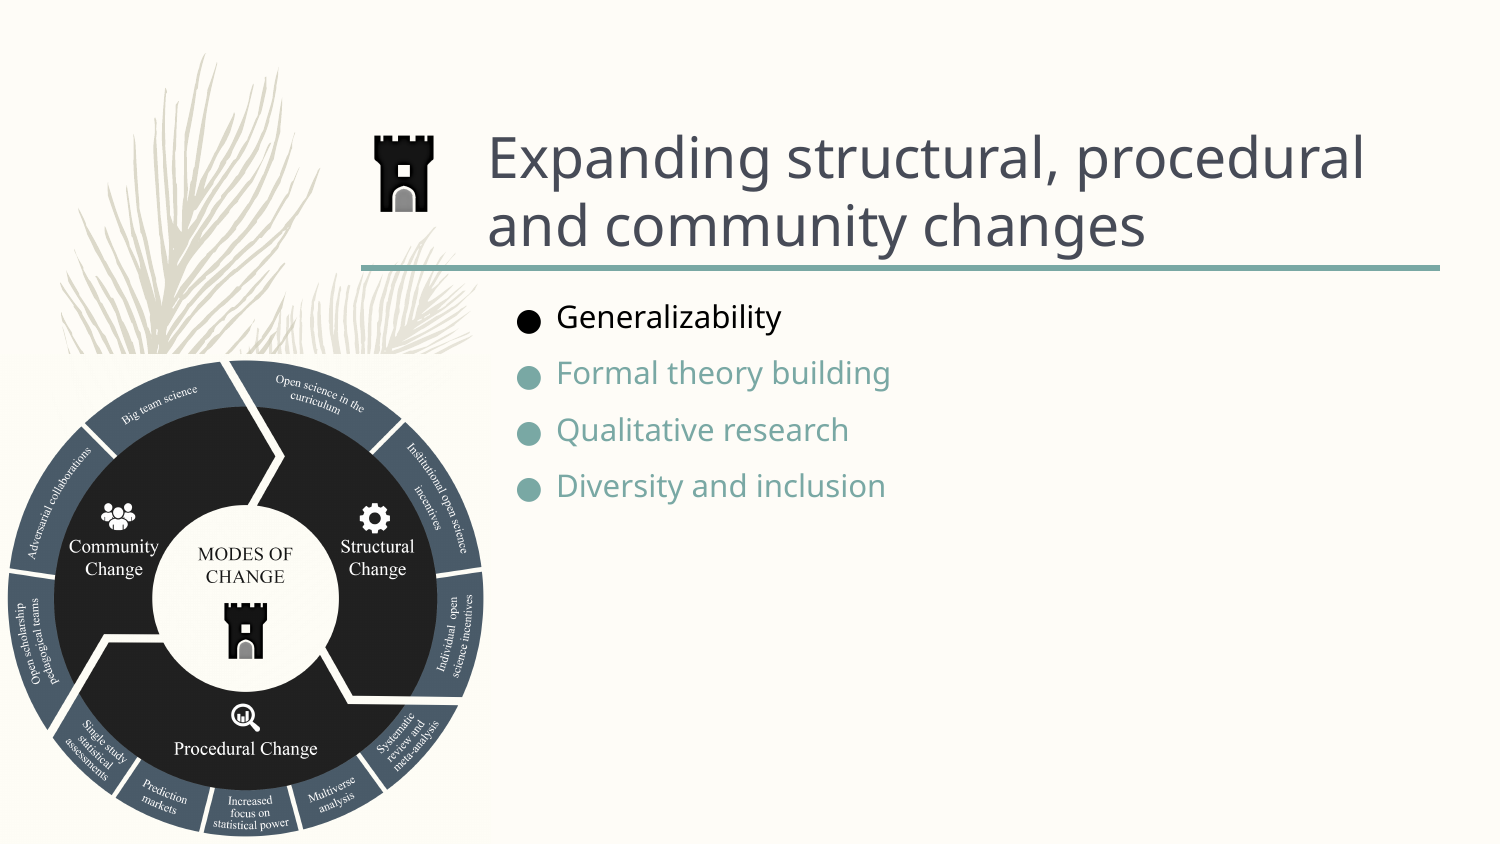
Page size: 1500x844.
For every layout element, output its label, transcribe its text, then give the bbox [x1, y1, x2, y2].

title Expanding structural, procedural and community changes [476, 118, 1440, 262]
picture [0, 354, 491, 844]
list Generalizability Formal theory building Qualitative research Diversity and inclusion [490, 287, 1484, 779]
picture [361, 128, 447, 214]
